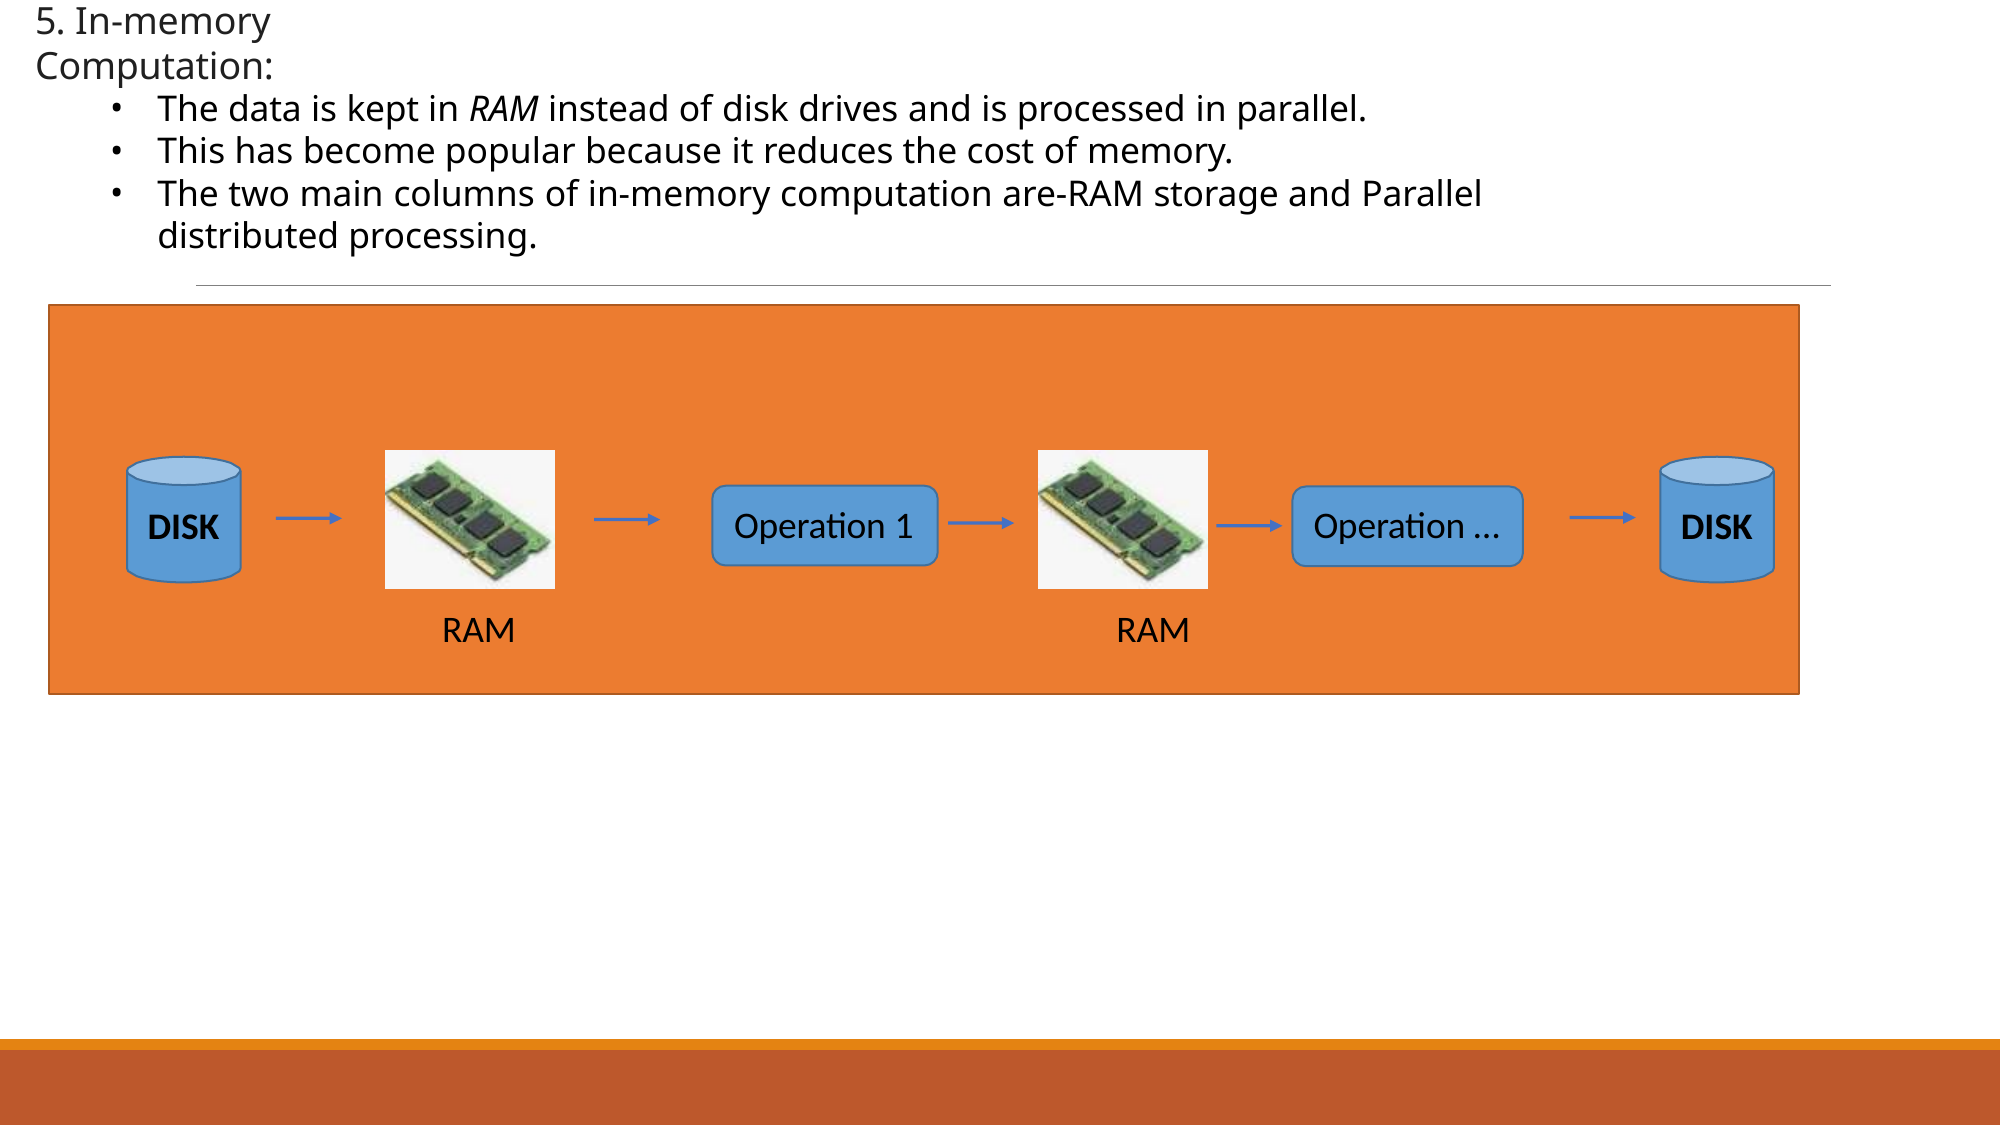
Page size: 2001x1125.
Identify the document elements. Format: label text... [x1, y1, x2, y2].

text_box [47, 303, 1801, 697]
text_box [1658, 455, 1776, 585]
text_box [1037, 450, 1525, 590]
title 5. In-memory Computation: [33, 0, 471, 88]
text_box The data is kept in RAM instead of disk drives and is processed in parallel. This has become popular because it reduces the cost of memory. The two main columns of in-memory computation are-RAM storage and Parallel distributed processing. [108, 83, 1628, 256]
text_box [384, 450, 940, 590]
